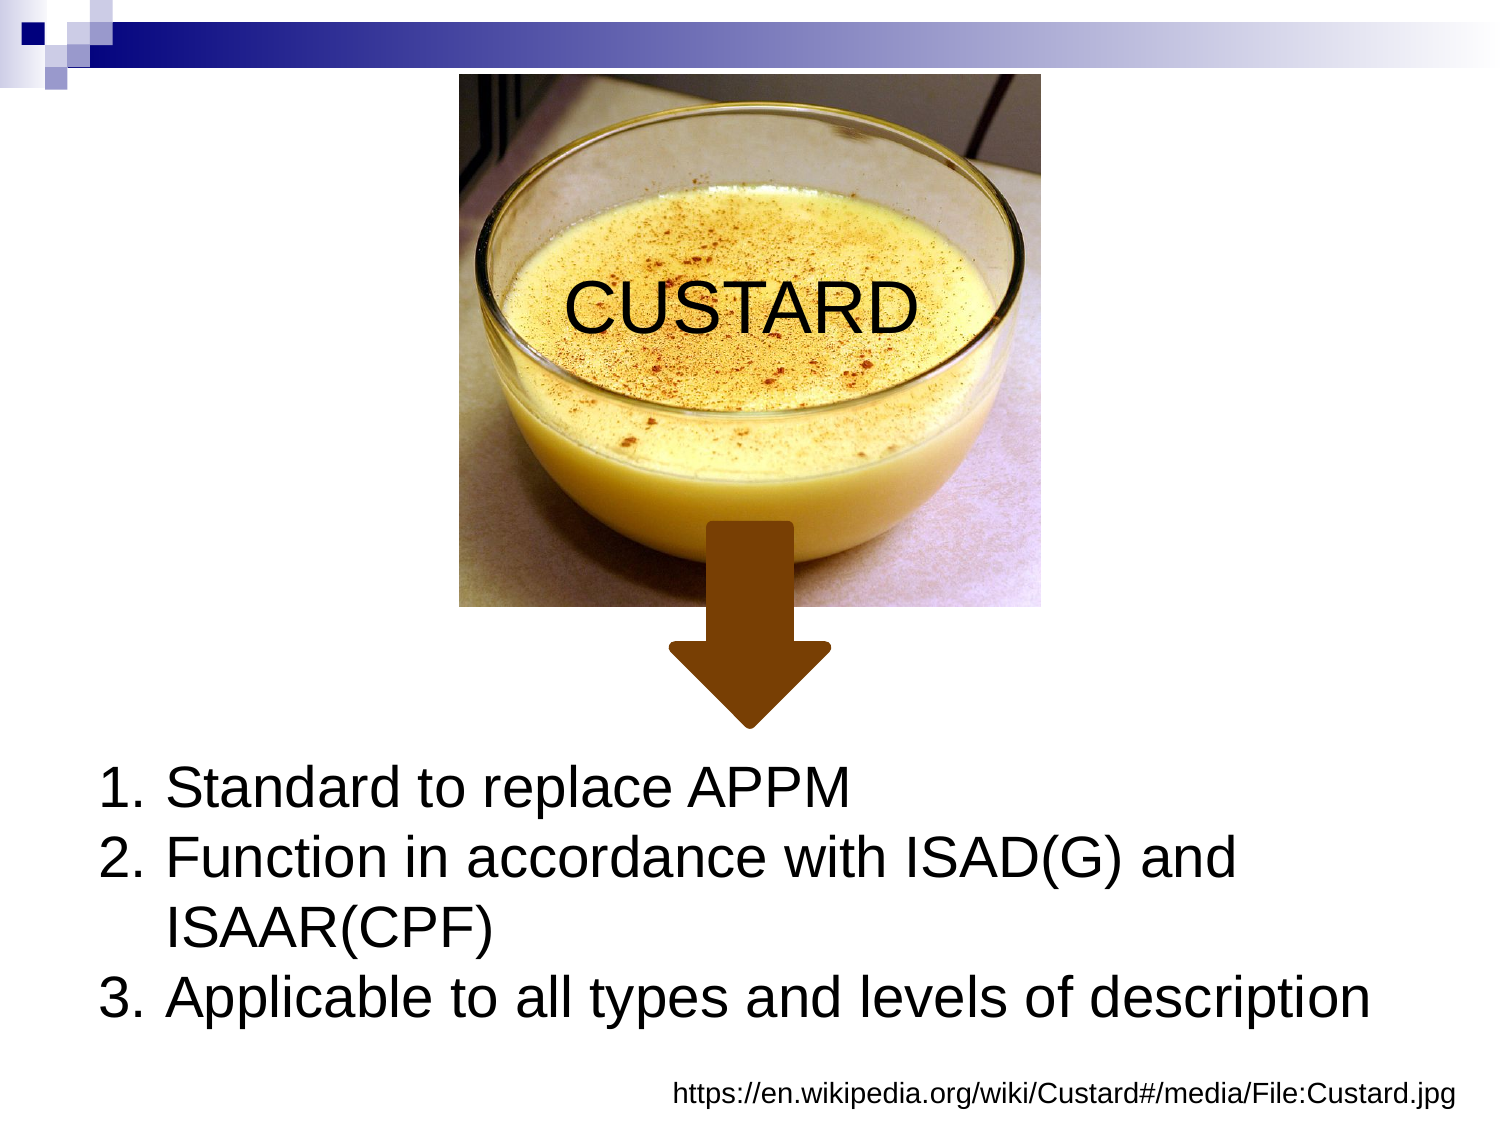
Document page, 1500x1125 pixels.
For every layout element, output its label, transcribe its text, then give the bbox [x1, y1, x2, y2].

text_box https://en.wikipedia.org/wiki/Custard#/media/File:Custard.jpg [657, 1059, 1500, 1125]
text_box Standard to replace APPM Function in accordance with ISAD(G) and ISAAR(CPF) Applicable to all types and levels of description [74, 733, 1425, 1049]
picture [459, 74, 1041, 607]
text_box [674, 616, 826, 723]
